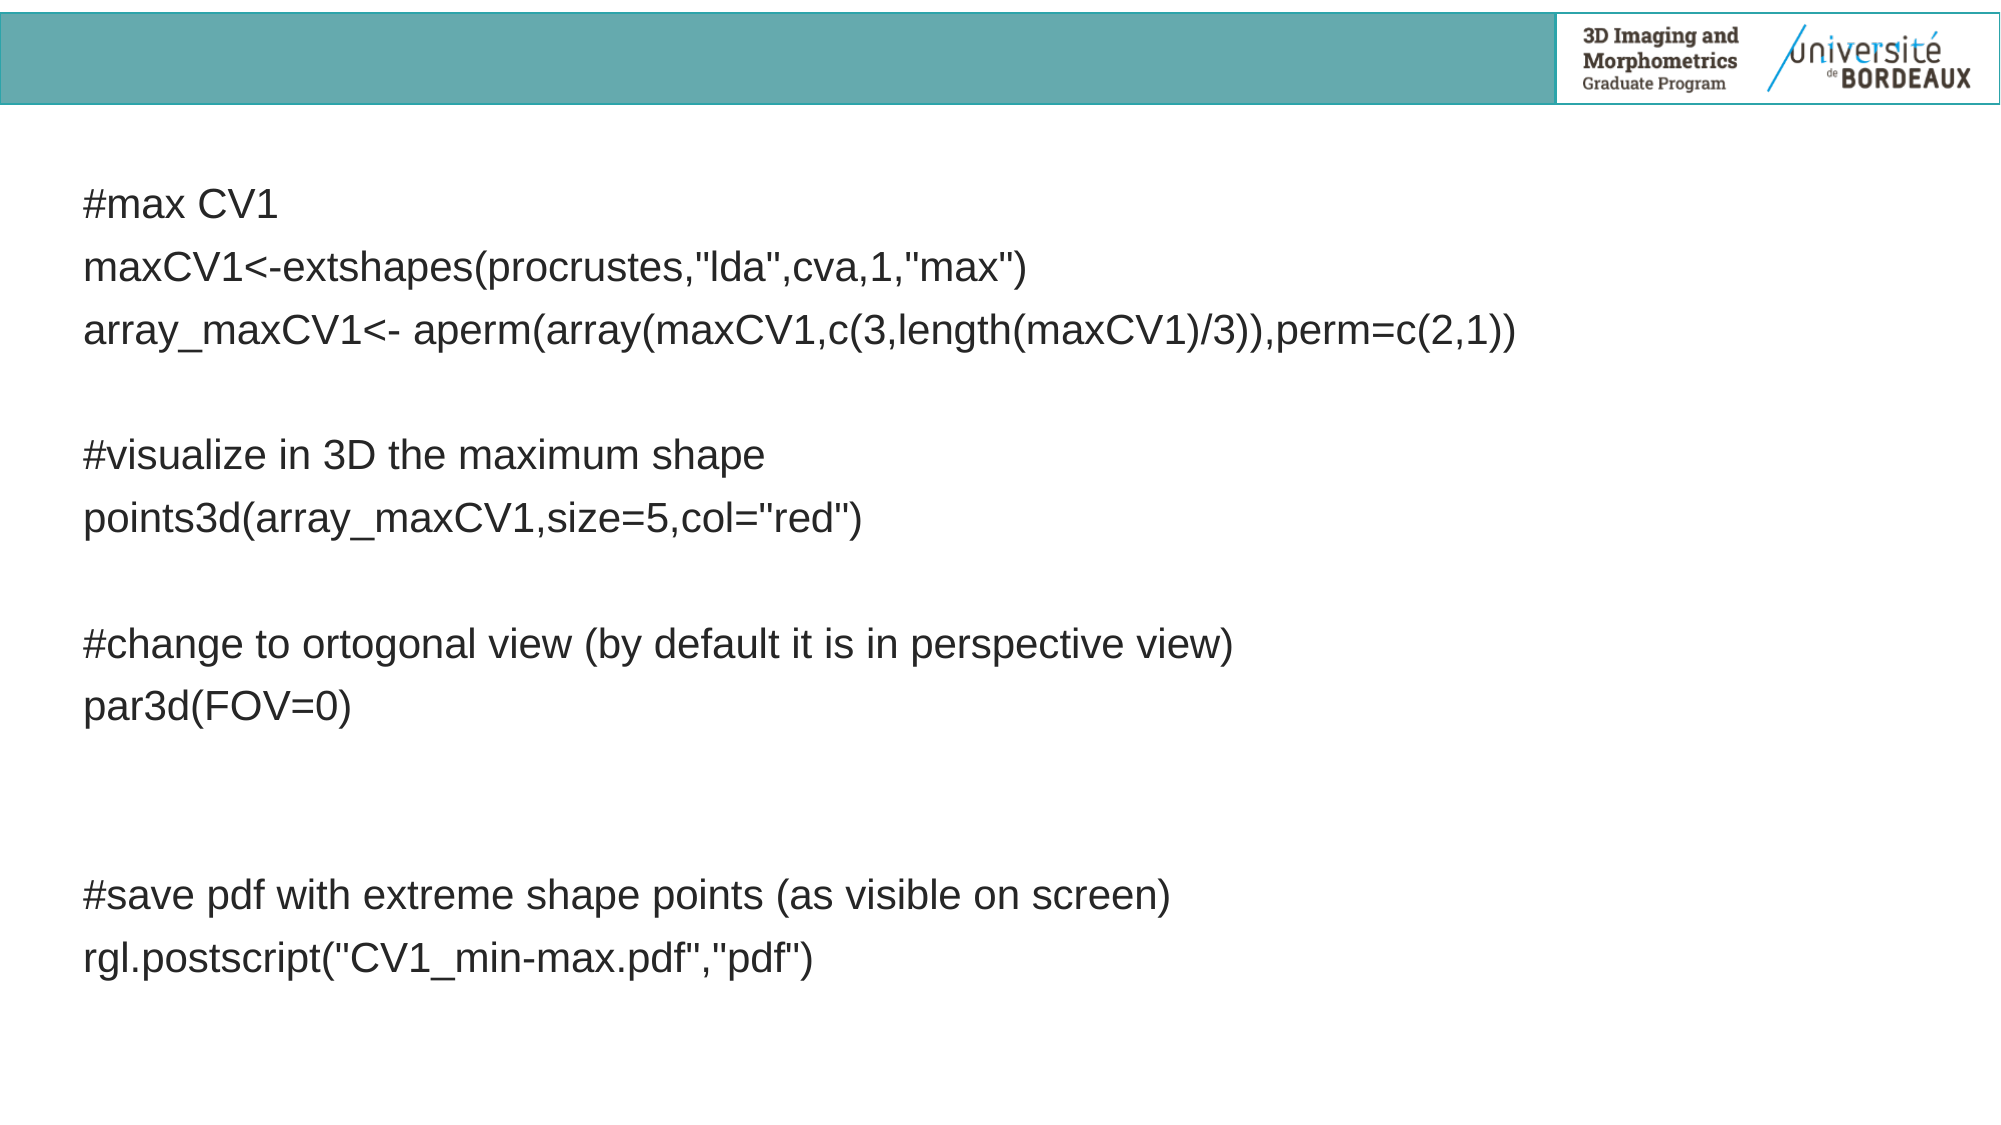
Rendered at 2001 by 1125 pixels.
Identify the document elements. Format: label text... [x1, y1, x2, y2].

picture [1572, 19, 1982, 100]
list #max CV1 maxCV1<-extshapes(procrustes,"lda",cva,1,"max") array_maxCV1<- aperm(array(maxCV1,c(3,length(maxCV1)/3)),perm=c(2,1)) #visualize in 3D the maximum shape points3d(array_maxCV1,size=5,col="red") #change to ortogonal view (by default it is in perspective view) par3d(FOV=0) #save pdf with extreme shape points (as visible on screen) rgl.postscript("CV1_min-max.pdf","pdf") [68, 174, 1931, 996]
